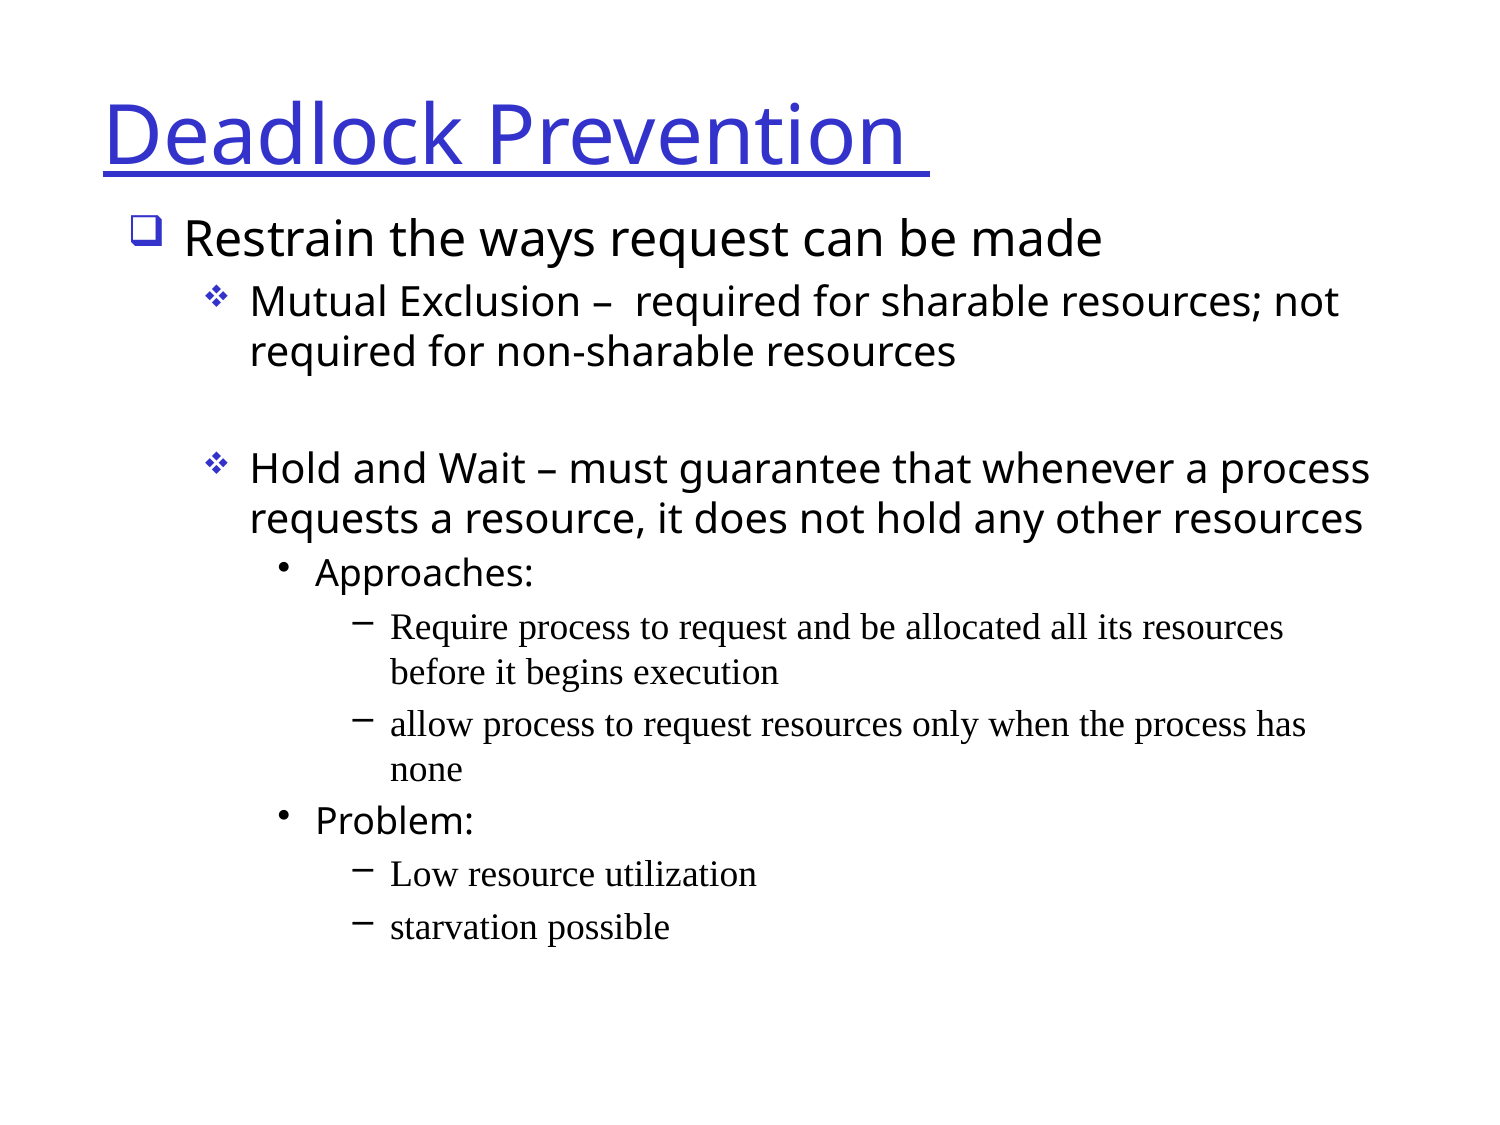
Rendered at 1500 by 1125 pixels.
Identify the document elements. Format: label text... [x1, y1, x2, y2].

title Deadlock Prevention [87, 37, 1363, 225]
list Restrain the ways request can be made Mutual Exclusion – required for sharable resources; not required for non-sharable resources Hold and Wait – must guarantee that whenever a process requests a resource, it does not hold any other resources Approaches: Require process to request and be allocated all its resources before it begins execution allow process to request resources only when the process has none Problem: Low resource utilization starvation possible [112, 199, 1388, 1013]
